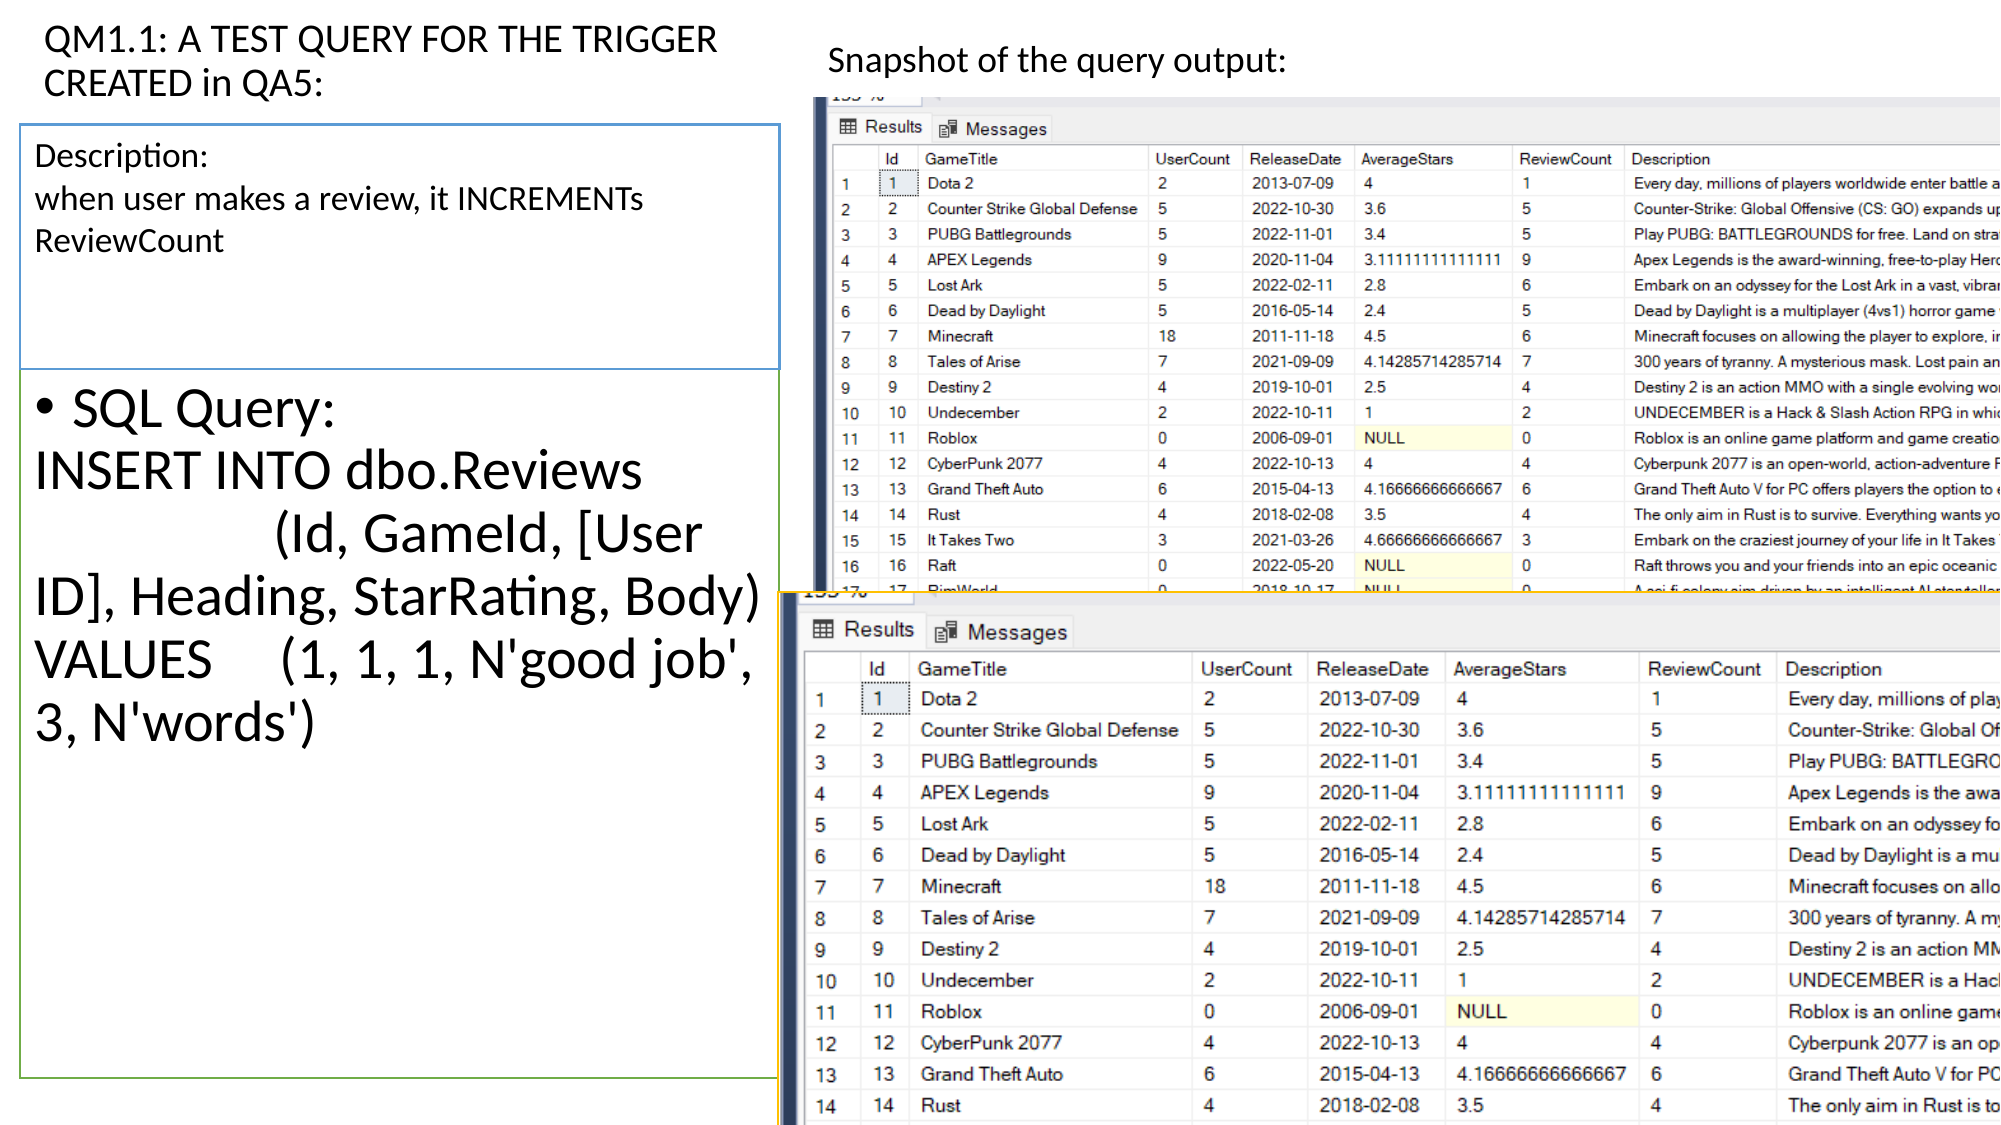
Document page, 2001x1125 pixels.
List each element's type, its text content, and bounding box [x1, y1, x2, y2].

list SQL Query: INSERT INTO dbo.Reviews (Id, GameId, [User ID], Heading, StarRating, Body) VALUES (1, 1, 1, N'good job', 3, N'words') [19, 370, 780, 1078]
text_box Description: when user makes a review, it INCREMENTs ReviewCount [19, 124, 780, 370]
text_box Snapshot of the query output: [812, 27, 1309, 88]
picture [779, 97, 2000, 1125]
title QM1.1: A TEST QUERY FOR THE TRIGGER CREATED in QA5: [28, 25, 737, 98]
